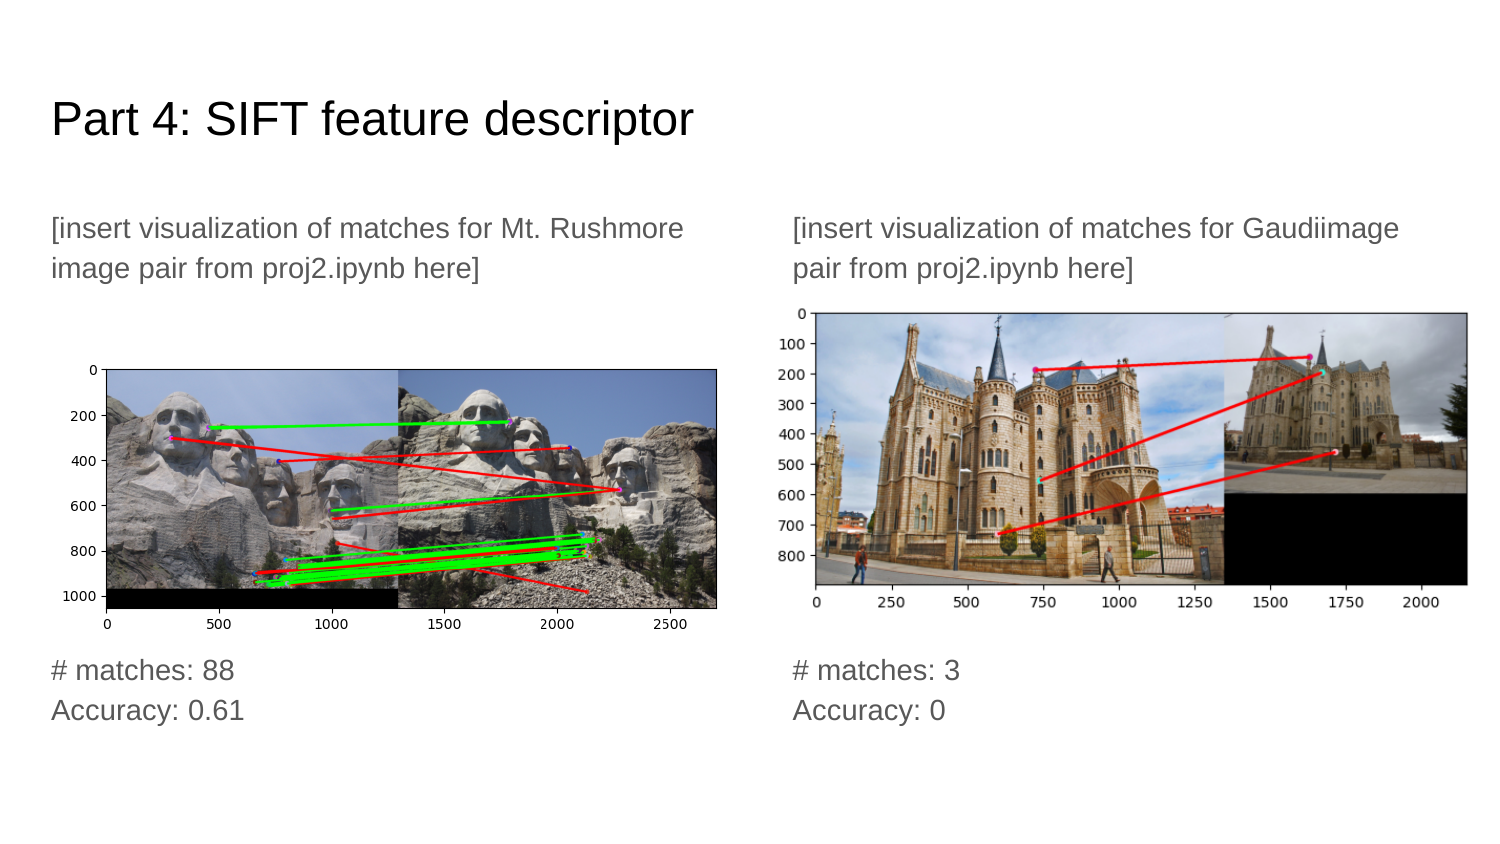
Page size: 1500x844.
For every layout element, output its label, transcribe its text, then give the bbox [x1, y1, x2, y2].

title Part 4: SIFT feature descriptor [51, 72, 1449, 167]
picture [50, 354, 725, 641]
list [insert visualization of matches for Gaudiimage pair from proj2.ipynb here] # matches: 3 Accuracy: 0 [792, 629, 1449, 750]
picture [767, 296, 1477, 621]
list [insert visualization of matches for Mt. Rushmore image pair from proj2.ipynb here] # matches: 88 Accuracy: 0.61 [51, 189, 708, 352]
list [insert visualization of matches for Mt. Rushmore image pair from proj2.ipynb here] # matches: 88 Accuracy: 0.61 [51, 649, 708, 750]
list [insert visualization of matches for Gaudiimage pair from proj2.ipynb here] # matches: 3 Accuracy: 0 [792, 189, 1449, 295]
